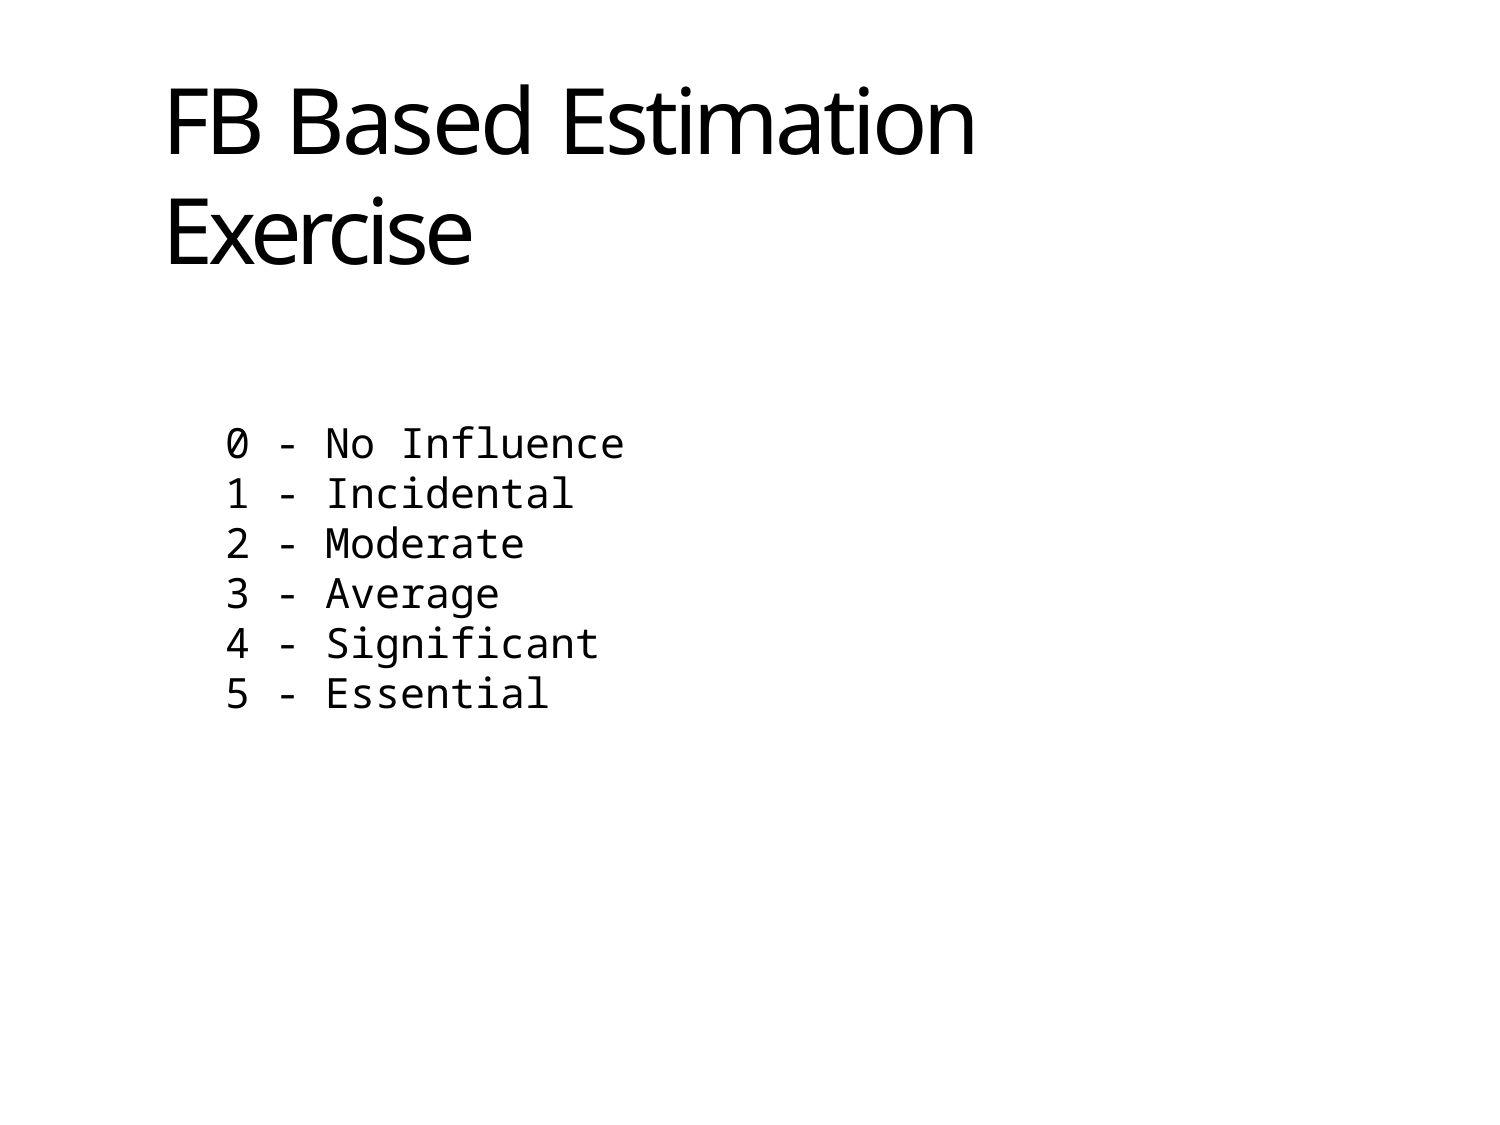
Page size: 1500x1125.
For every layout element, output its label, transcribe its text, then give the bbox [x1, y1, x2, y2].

text_box 0 - No Influence 1 - Incidental 2 - Moderate 3 - Average 4 - Significant 5 - Essential [225, 416, 1313, 732]
title FB Based Estimation Exercise [162, 62, 1300, 396]
